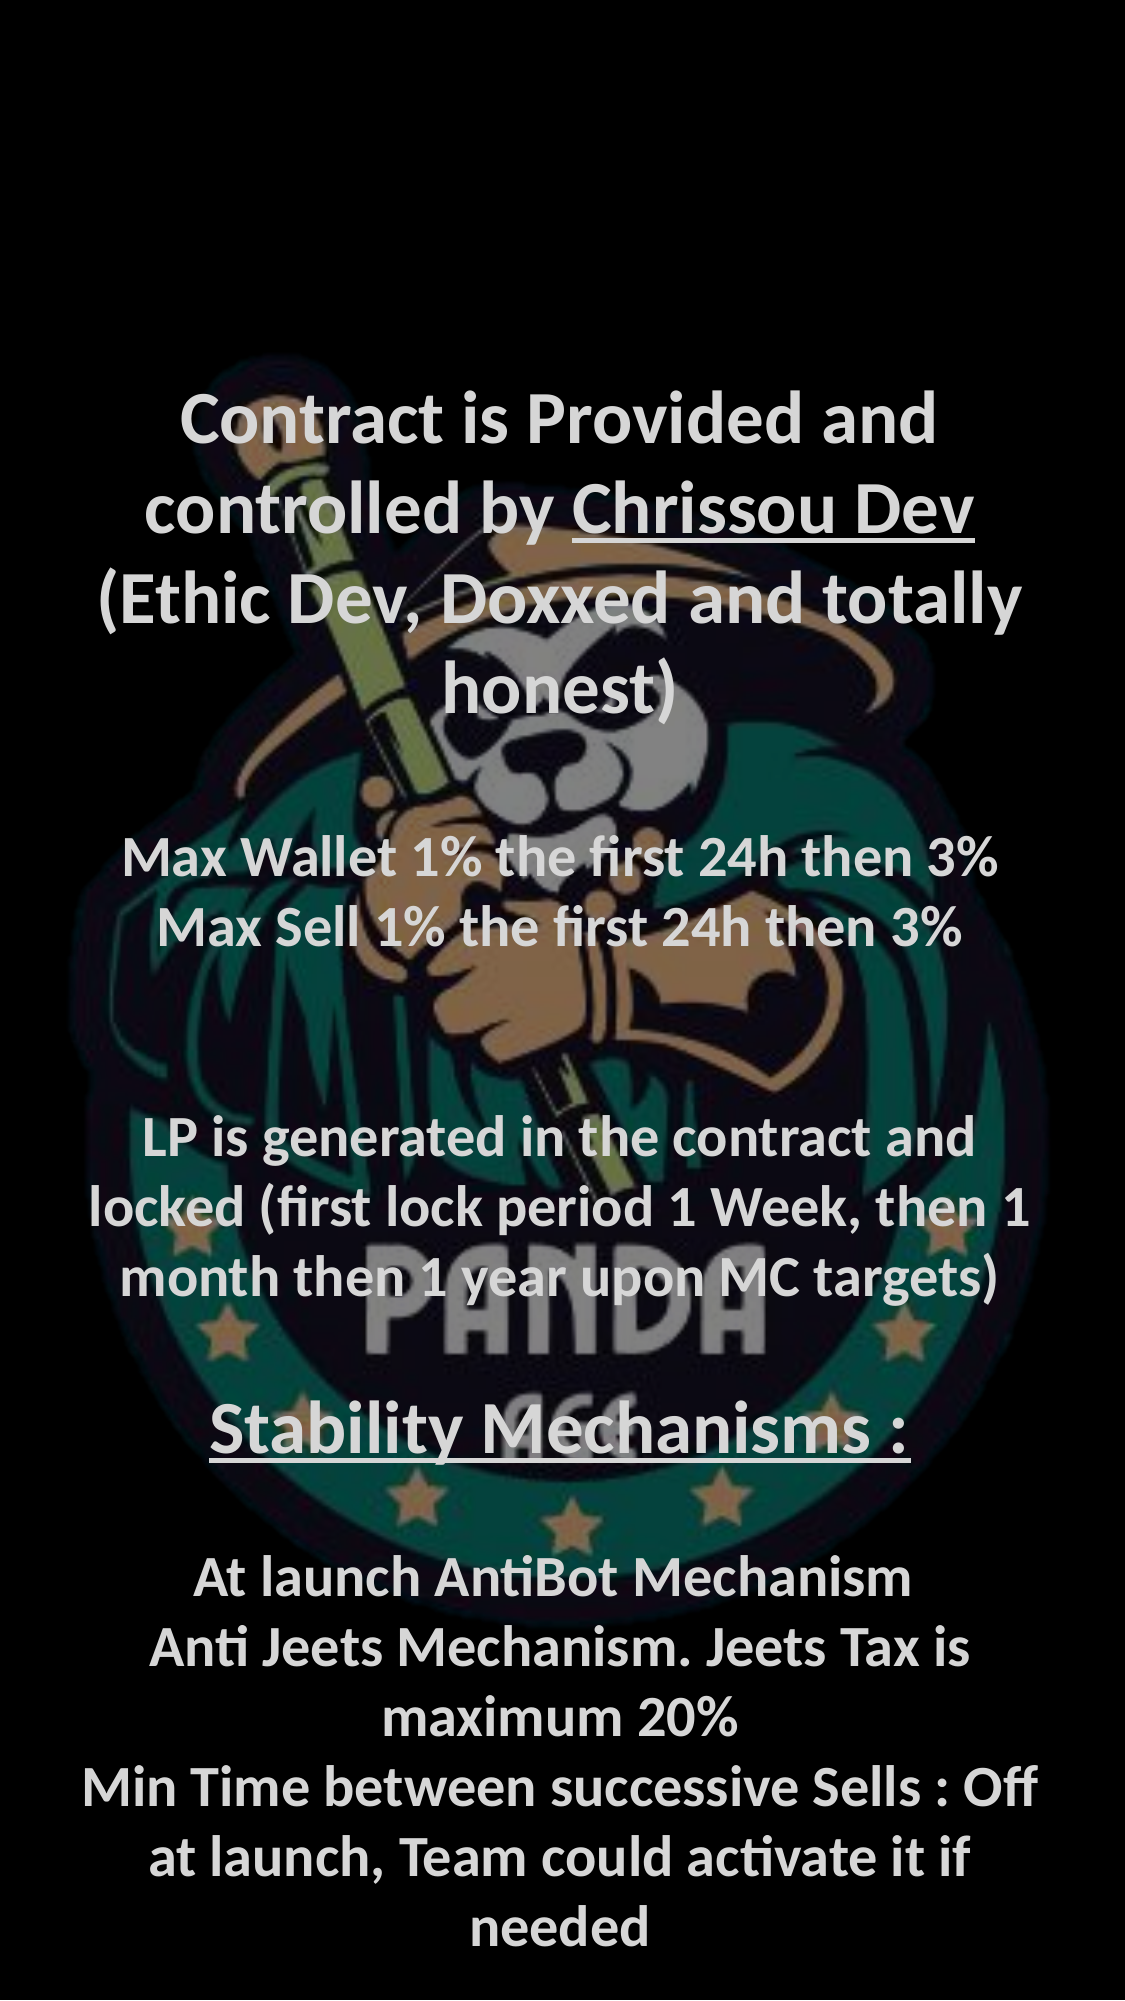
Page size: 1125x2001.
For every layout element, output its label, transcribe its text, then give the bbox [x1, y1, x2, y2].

text_box Contract is Provided and controlled by Chrissou Dev (Ethic Dev, Doxxed and totally honest) Max Wallet 1% the first 24h then 3% Max Sell 1% the first 24h then 3% LP is generated in the contract and locked (first lock period 1 Week, then 1 month then 1 year upon MC targets) Stability Mechanisms : At launch AntiBot Mechanism Anti Jeets Mechanism. Jeets Tax is maximum 20% Min Time between successive Sells : Off at launch, Team could activate it if needed [56, 1664, 1064, 1966]
picture [31, 336, 1104, 1664]
